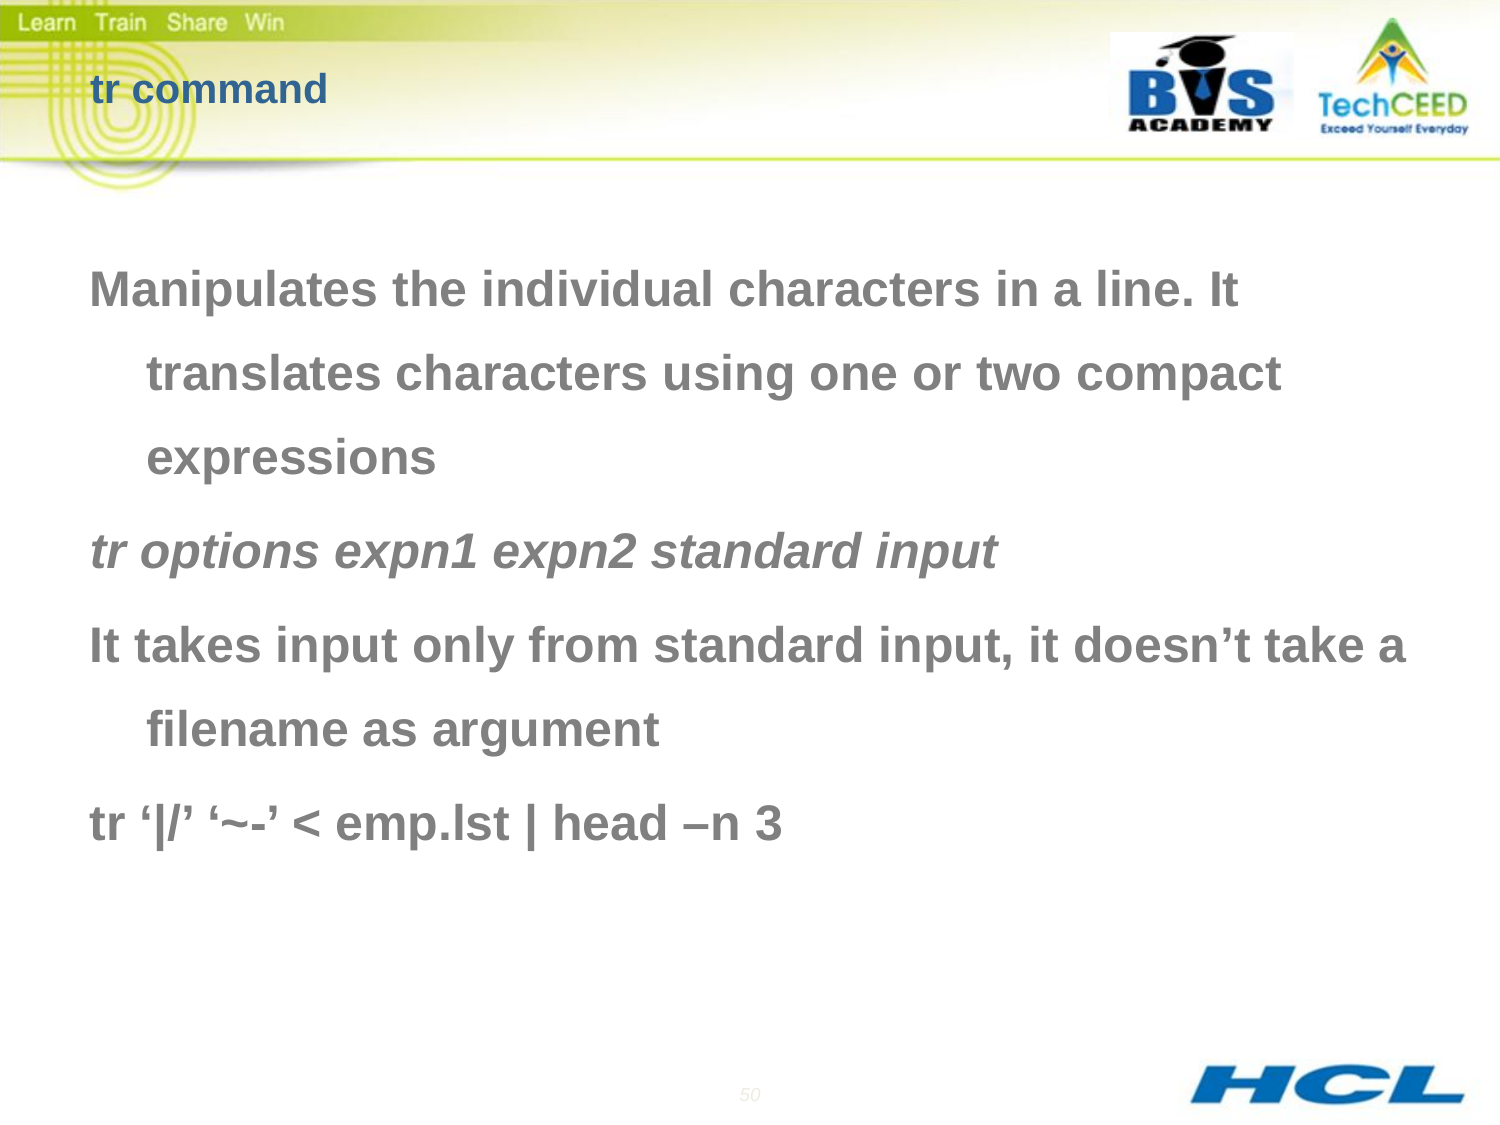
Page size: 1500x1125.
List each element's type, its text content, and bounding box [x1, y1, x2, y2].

title tr command [75, 24, 1150, 150]
picture [0, 0, 1500, 1125]
slide_number 50 [574, 1074, 926, 1115]
list Manipulates the individual characters in a line. It translates characters using one or two compact expressions tr options expn1 expn2 standard input It takes input only from standard input, it doesn’t take a filename as argument tr ‘|/’ ‘~-’ < emp.lst | head –n 3 [75, 224, 1425, 968]
